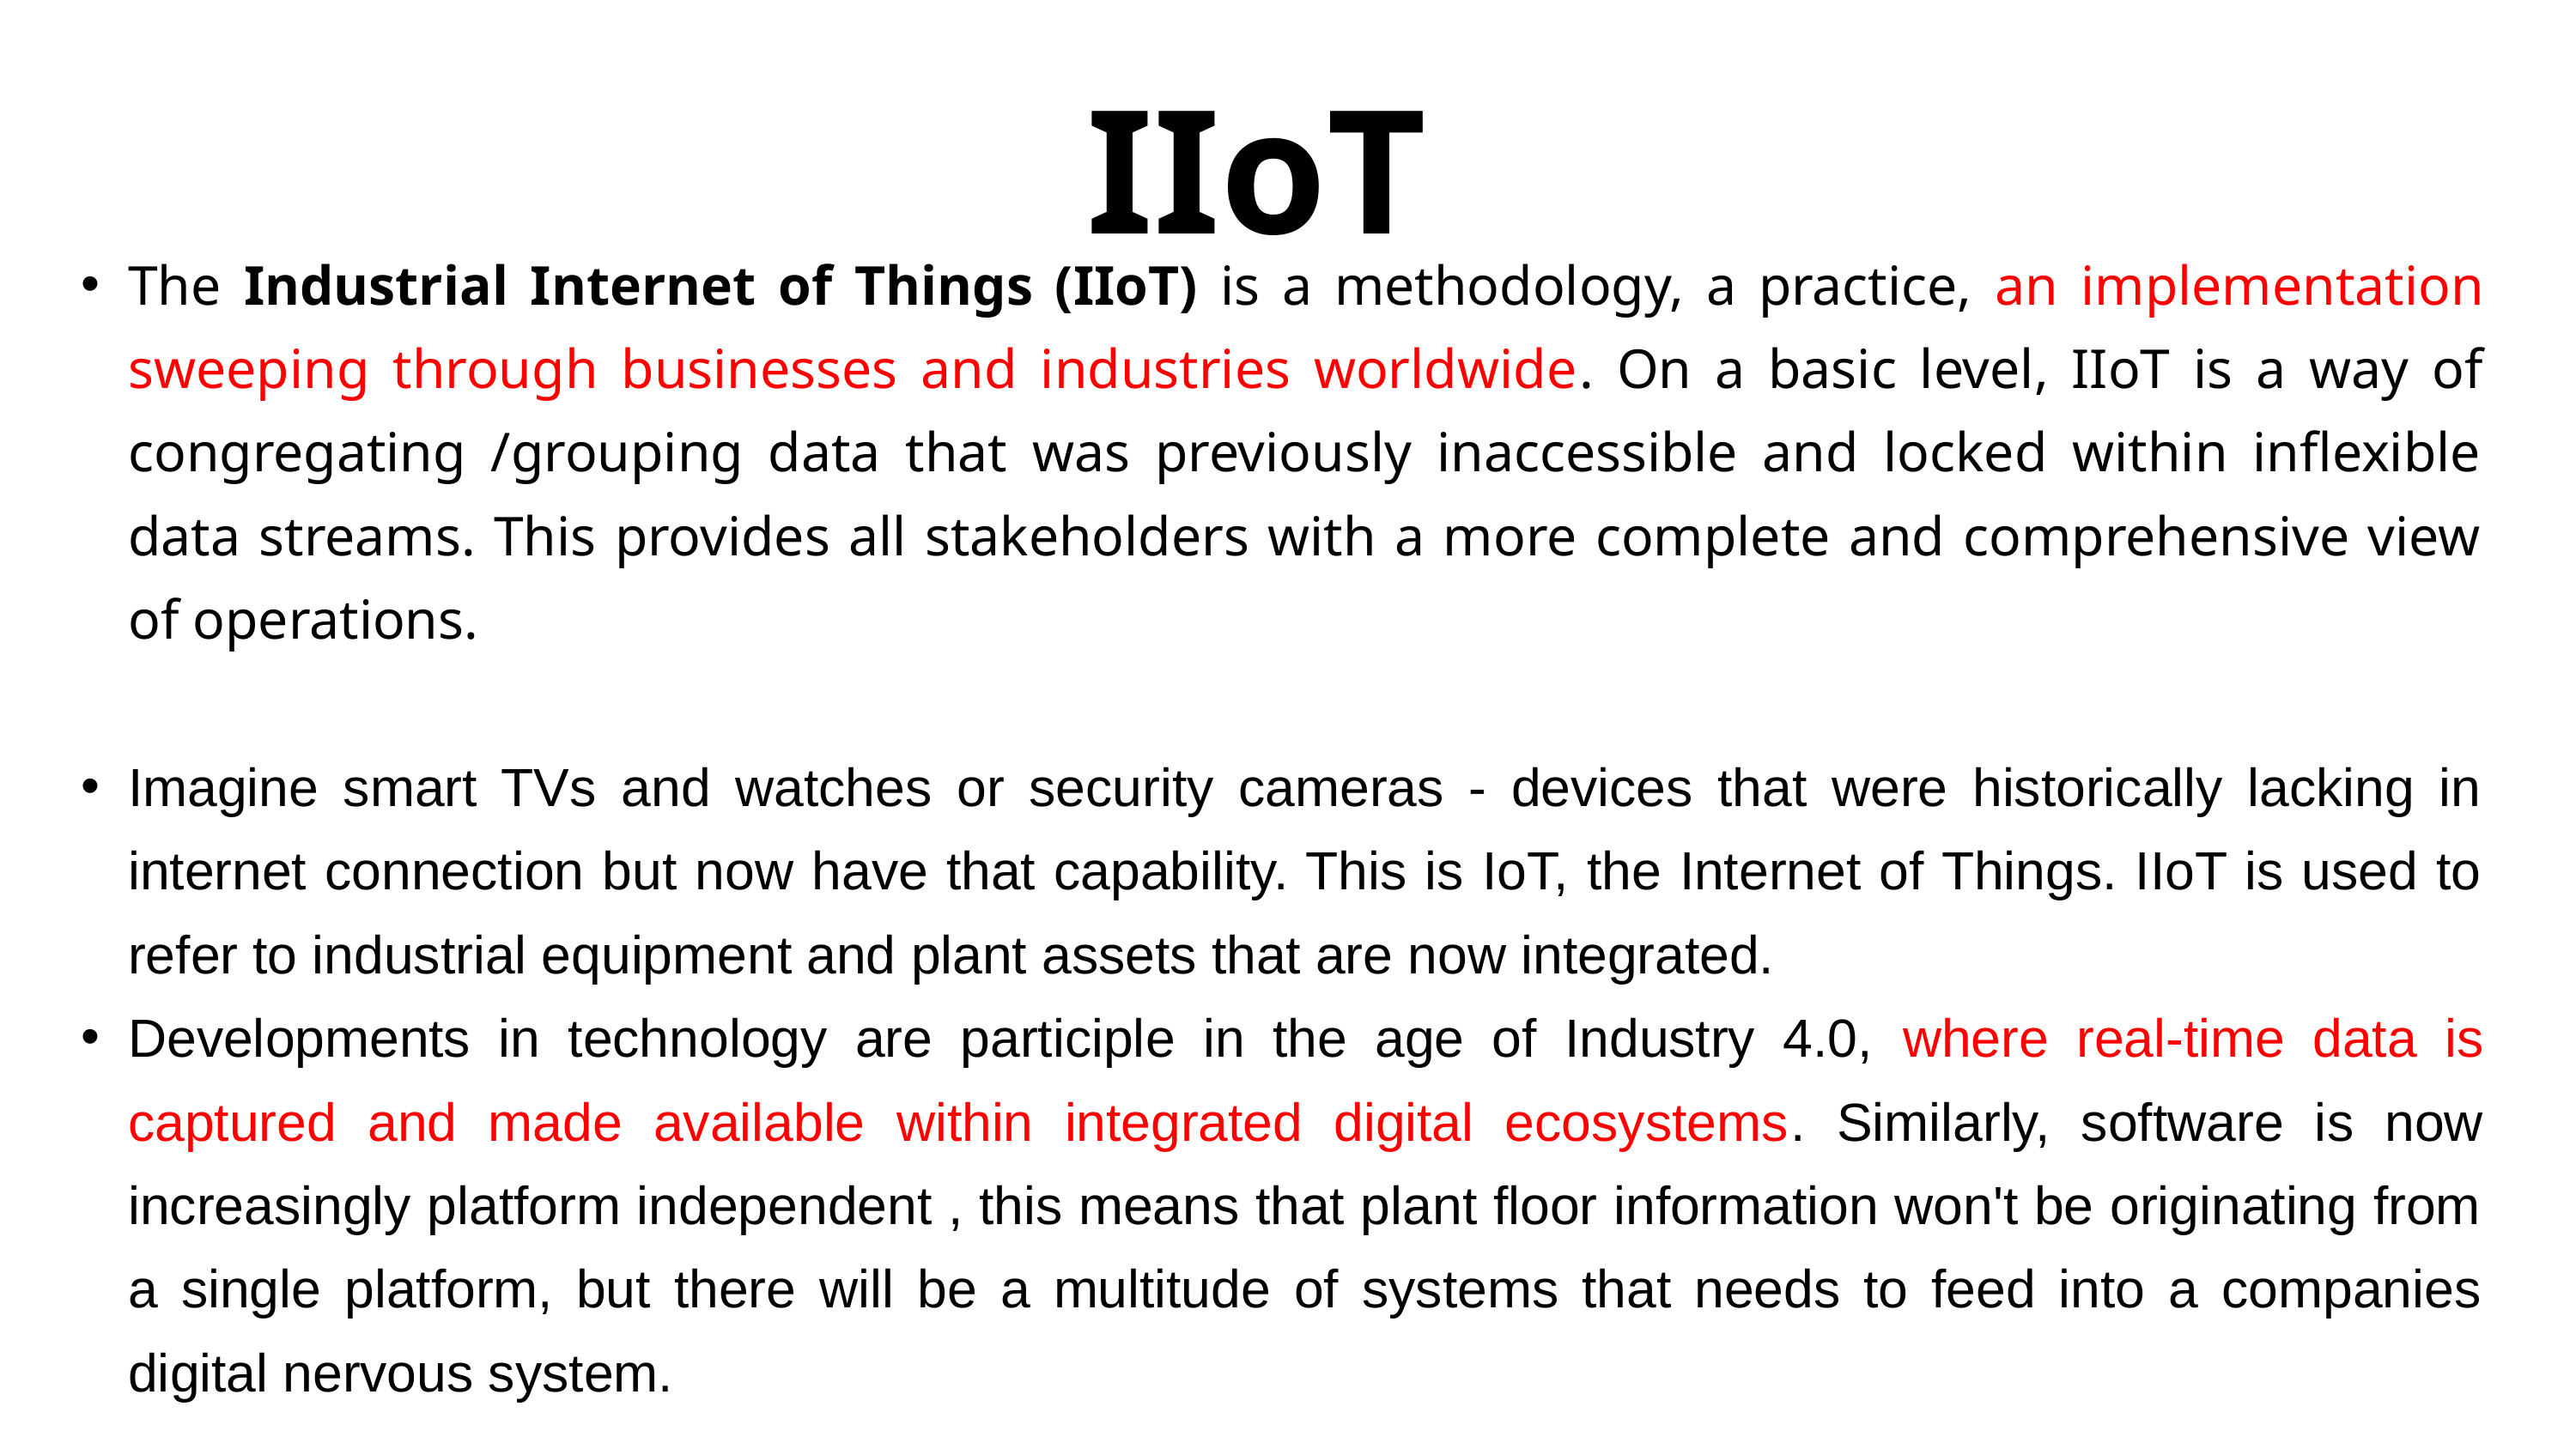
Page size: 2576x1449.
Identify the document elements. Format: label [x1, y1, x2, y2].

text_box [27, 0, 2485, 1403]
